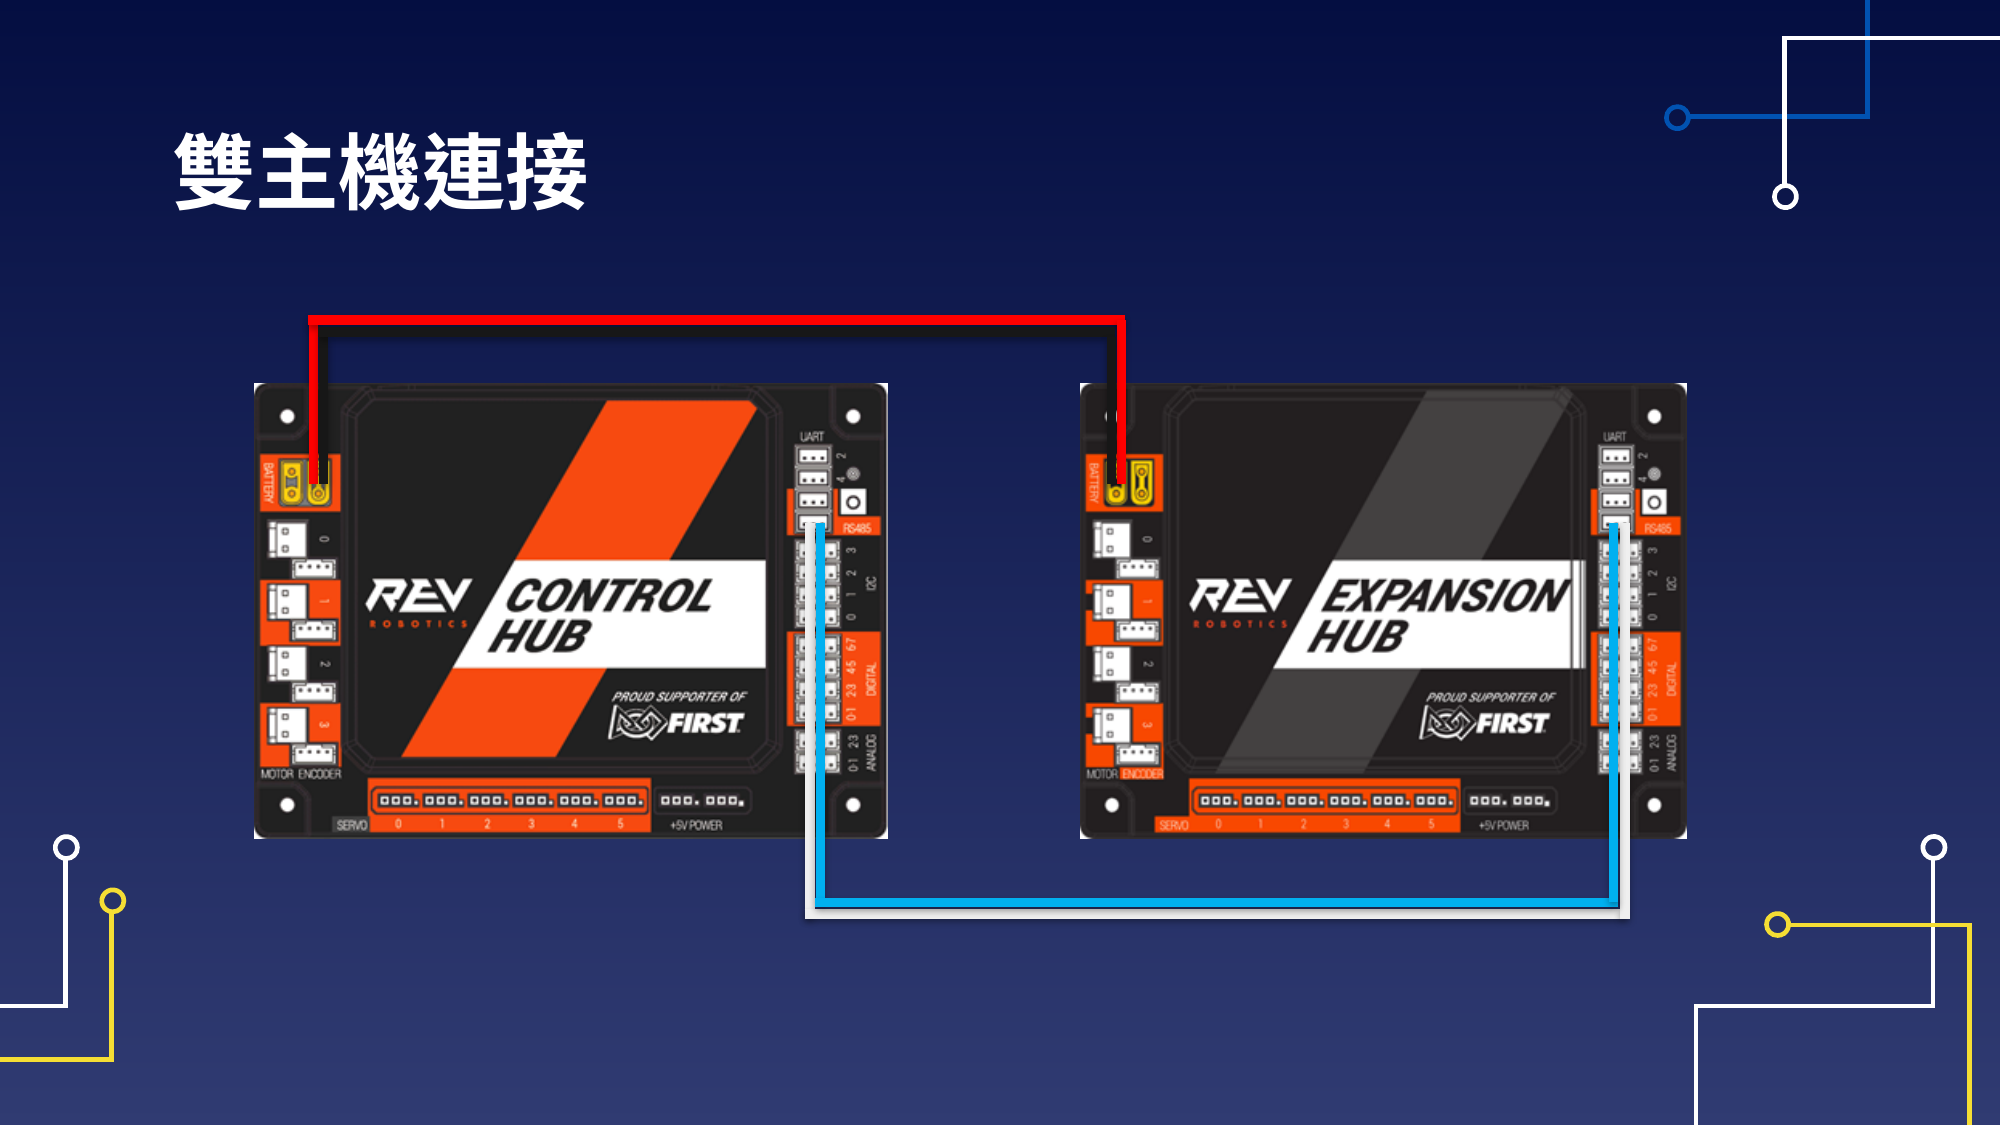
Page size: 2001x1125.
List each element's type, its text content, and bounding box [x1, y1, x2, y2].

picture [253, 383, 888, 839]
title 雙主機連接 [157, 118, 1843, 223]
picture [1079, 383, 1687, 839]
